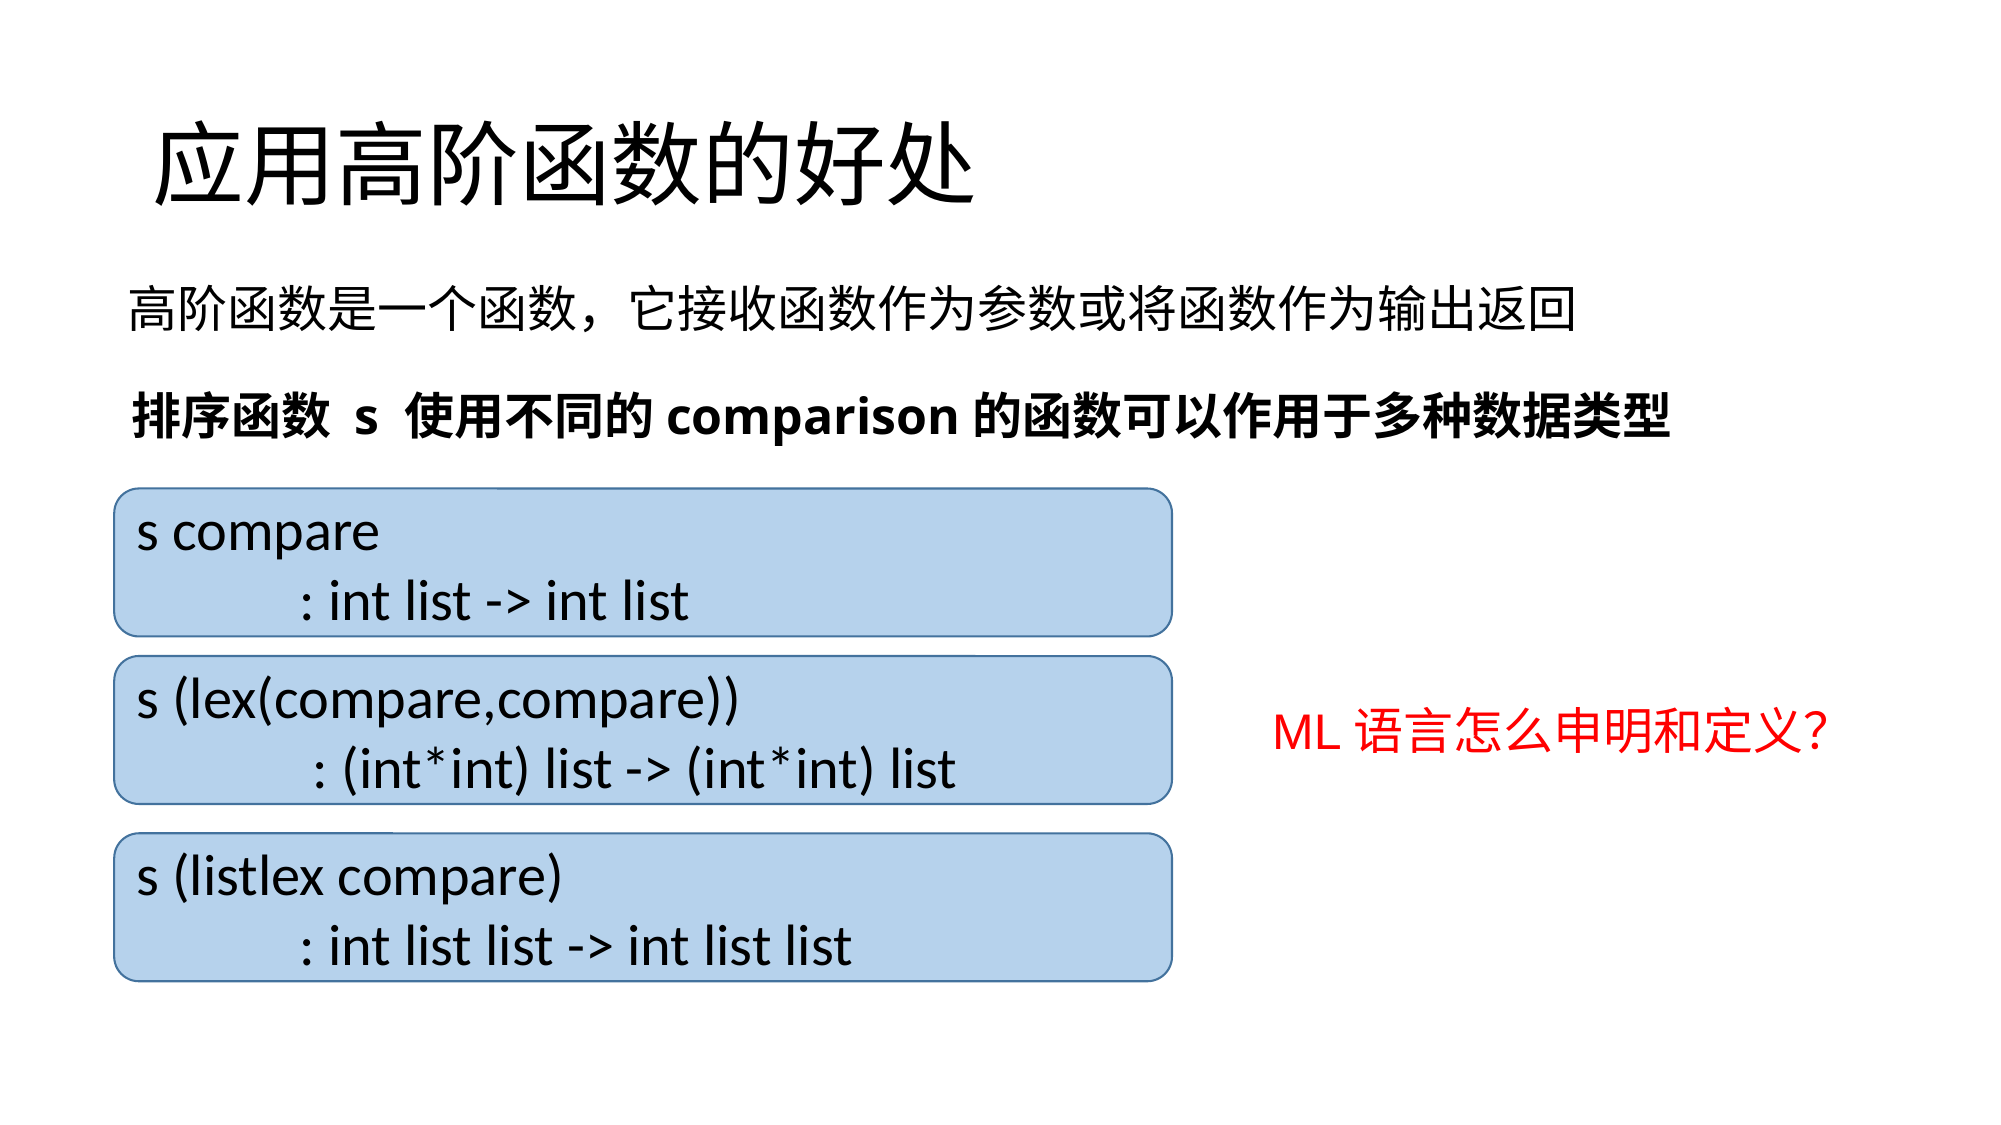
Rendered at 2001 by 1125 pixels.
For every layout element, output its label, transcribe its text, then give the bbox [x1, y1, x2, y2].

text_box s (lex(compare,compare)) : (int*int) list -> (int*int) list [113, 654, 1174, 806]
text_box s compare : int list -> int list [113, 487, 1174, 638]
title 应用高阶函数的好处 [137, 59, 1863, 277]
text_box 排序函数 s 使用不同的comparison的函数可以作用于多种数据类型 [3, 346, 2000, 452]
text_box 高阶函数是一个函数，它接收函数作为参数或将函数作为输出返回 [37, 277, 2000, 347]
text_box s (listlex compare) : int list list -> int list list [113, 832, 1174, 983]
text_box ML语言怎么申明和定义？ [1257, 692, 1869, 767]
